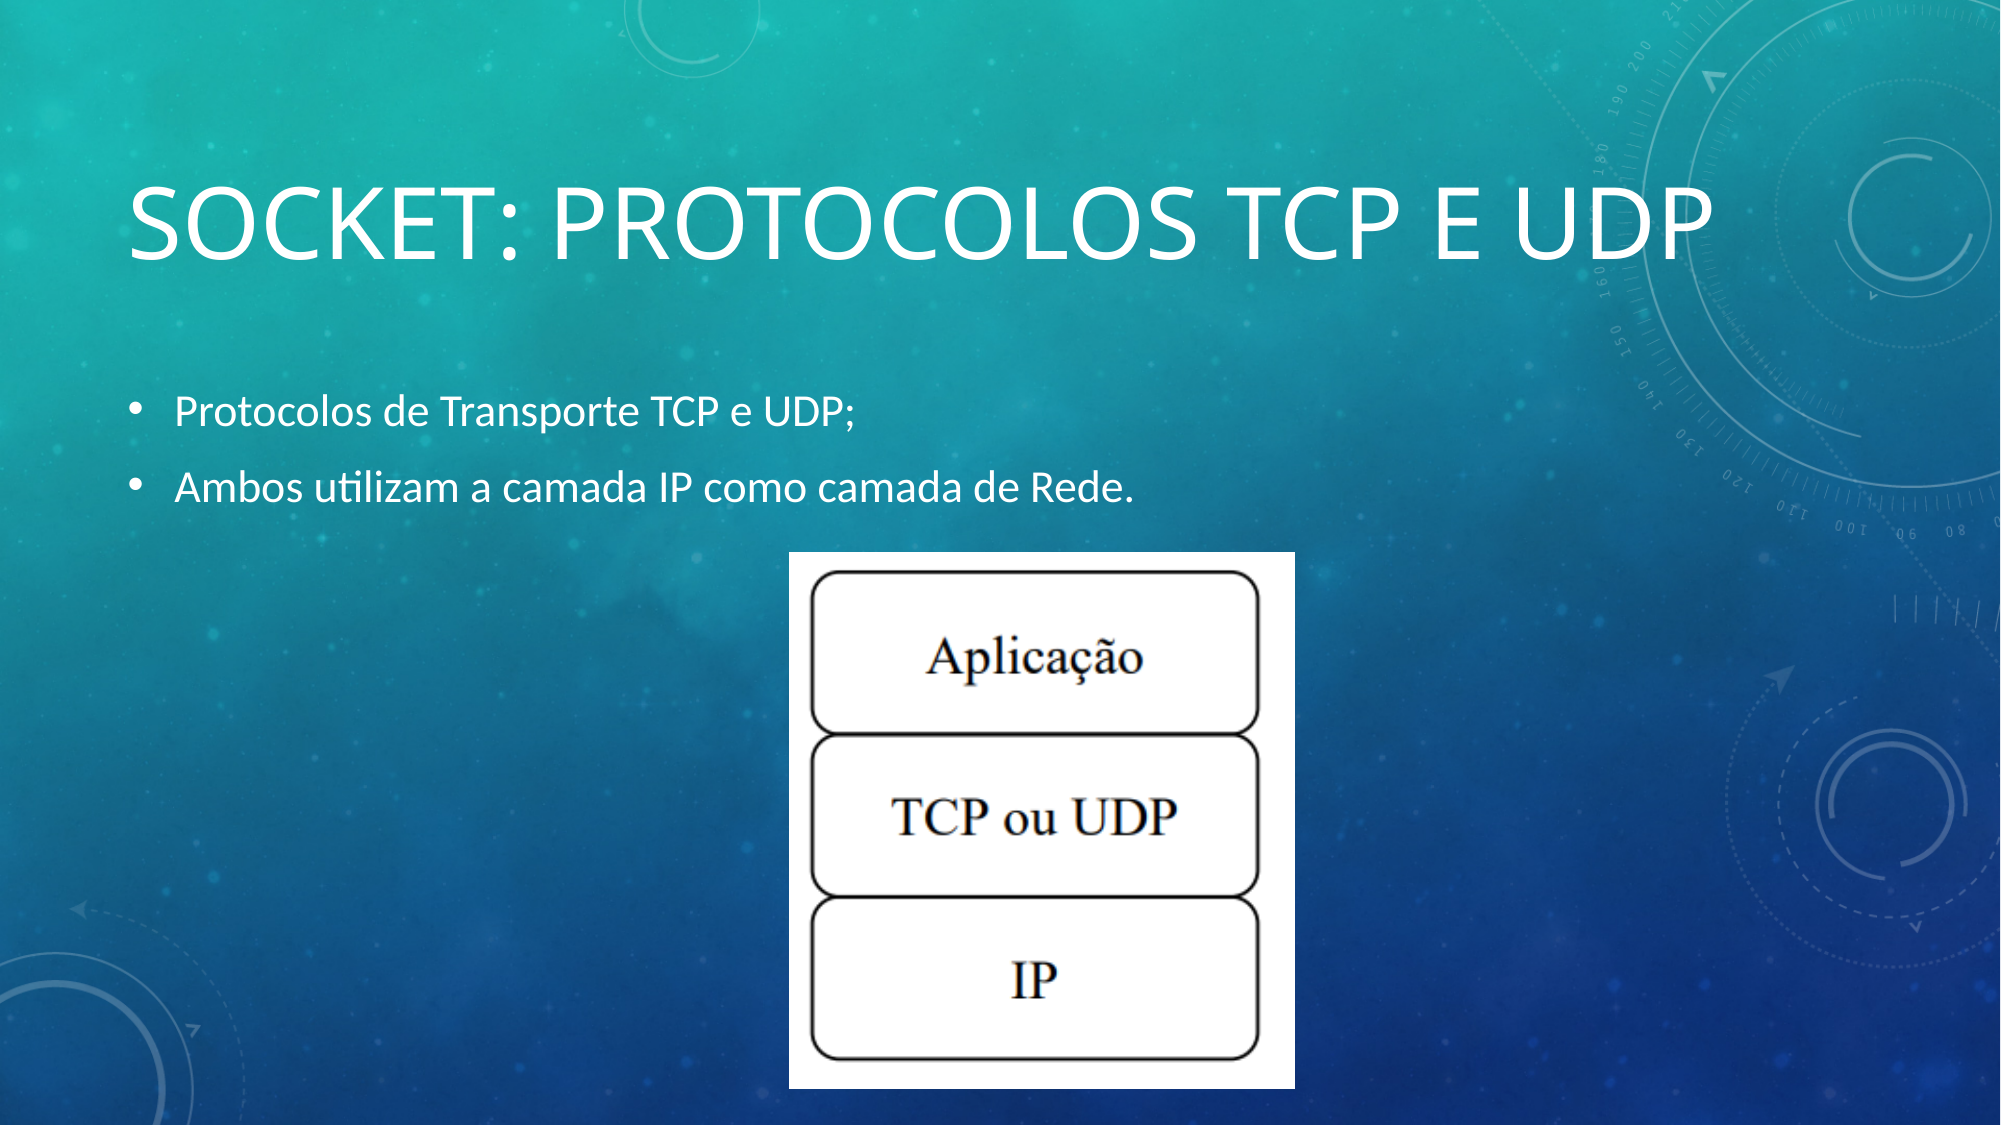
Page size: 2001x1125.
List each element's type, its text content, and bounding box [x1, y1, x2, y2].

title Socket: Protocolos TCP e UDP [112, 99, 1950, 339]
list Protocolos de Transporte TCP e UDP; Ambos utilizam a camada IP como camada de Rede. [112, 338, 1775, 553]
picture [0, 0, 2001, 1125]
